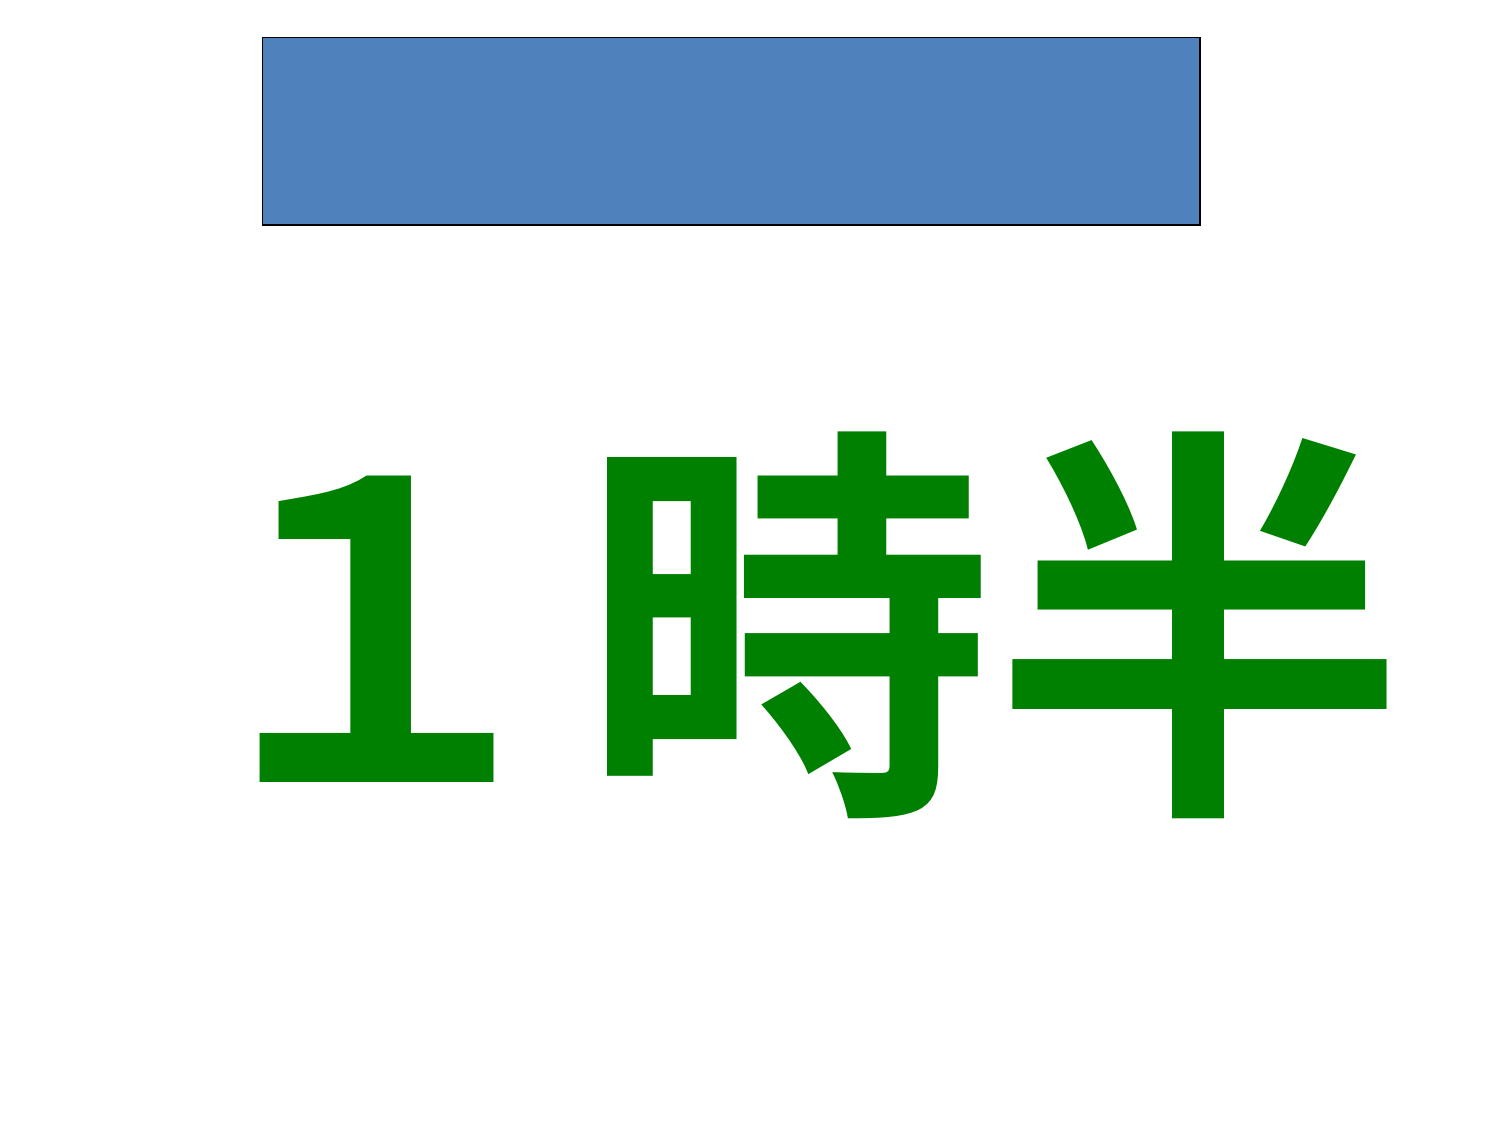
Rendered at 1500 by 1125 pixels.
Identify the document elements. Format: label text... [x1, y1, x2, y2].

list １時半 [150, 362, 1425, 1005]
text_box [262, 37, 1200, 225]
title いちじはん [75, 45, 1425, 233]
